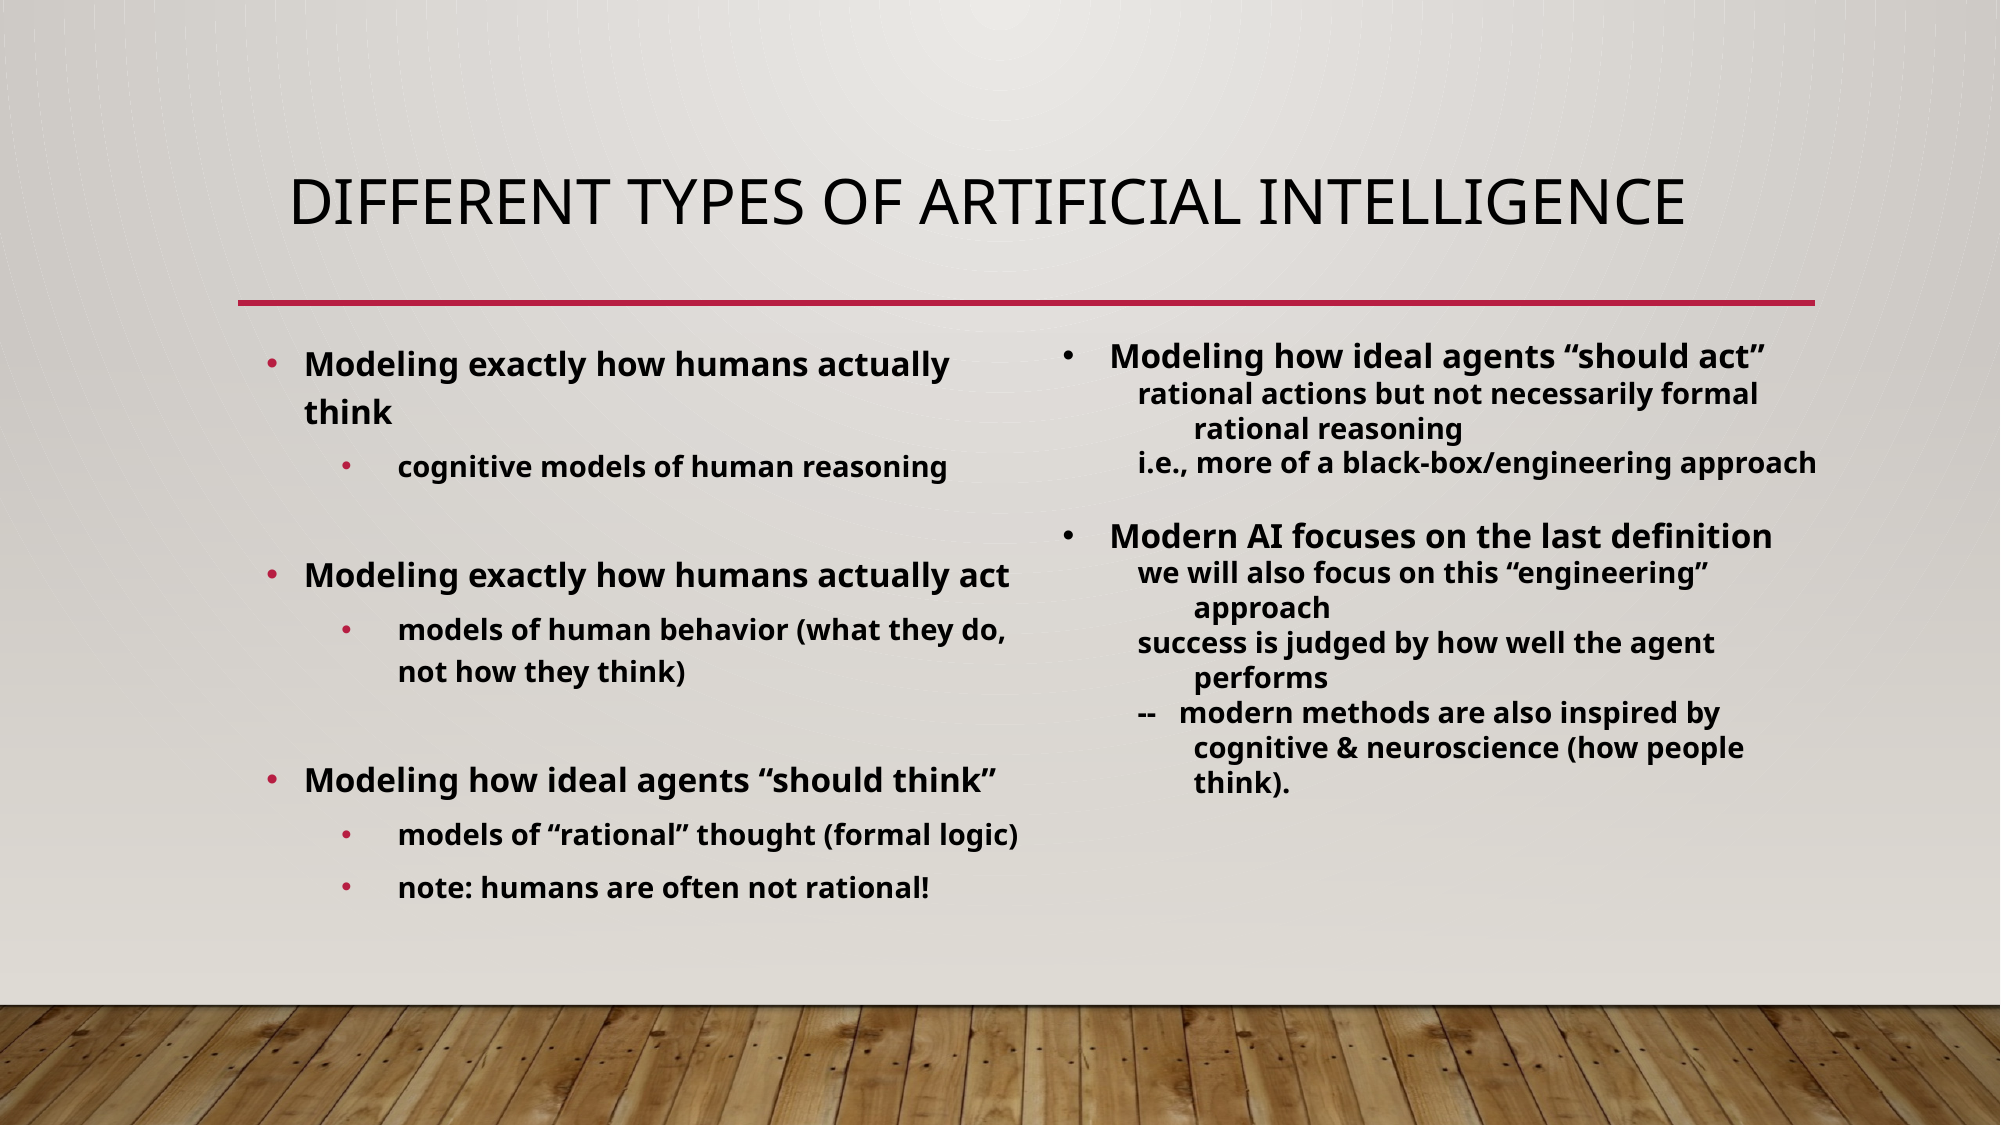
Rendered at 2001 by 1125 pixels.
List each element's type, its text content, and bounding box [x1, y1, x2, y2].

title Different Types of Artificial Intelligence [273, 162, 1727, 263]
picture [0, 1005, 2000, 1125]
text_box Modeling how ideal agents “should act” rational actions but not necessarily formal rational reasoning i.e., more of a black-box/engineering approach Modern AI focuses on the last definition we will also focus on this “engineering” approach success is judged by how well the agent performs -- modern methods are also inspired by cognitive & neuroscience (how people think). [1047, 327, 1845, 807]
list Modeling exactly how humans actually think cognitive models of human reasoning Modeling exactly how humans actually act models of human behavior (what they do, not how they think) Modeling how ideal agents “should think” models of “rational” thought (formal logic) note: humans are often not rational! [251, 327, 1048, 963]
